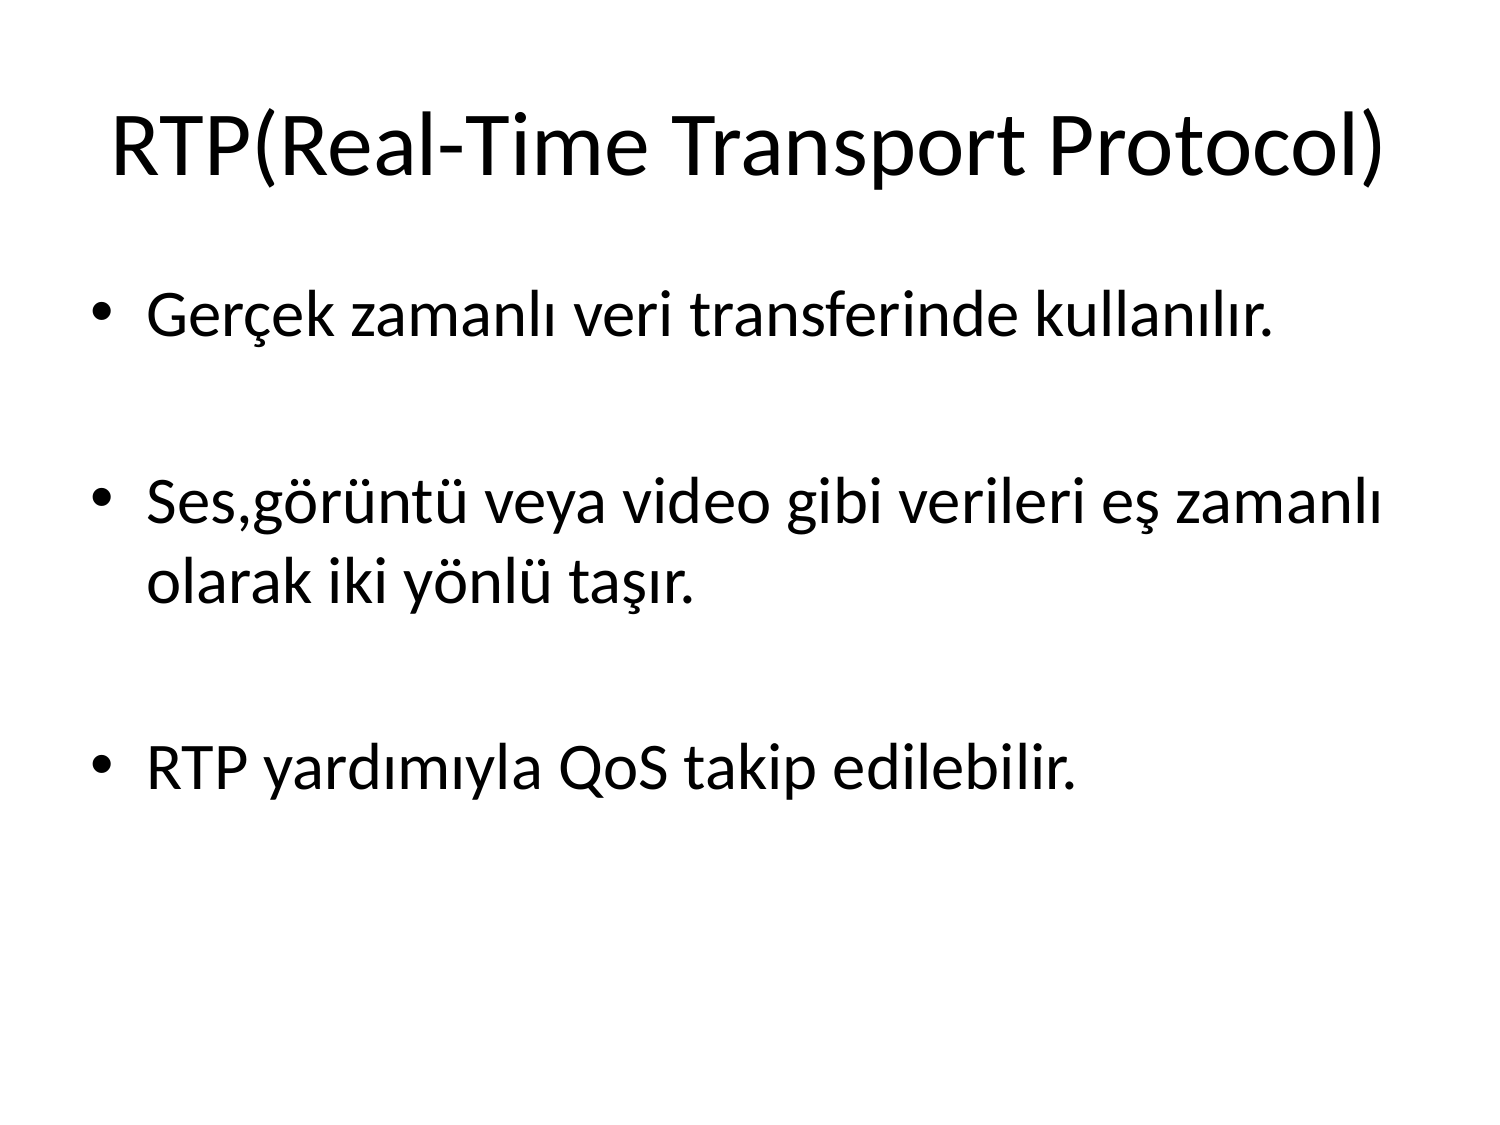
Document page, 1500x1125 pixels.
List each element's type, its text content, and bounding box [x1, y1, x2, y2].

list Gerçek zamanlı veri transferinde kullanılır. Ses,görüntü veya video gibi verileri eş zamanlı olarak iki yönlü taşır. RTP yardımıyla QoS takip edilebilir. [75, 262, 1425, 1005]
title RTP(Real-Time Transport Protocol) [75, 45, 1425, 233]
